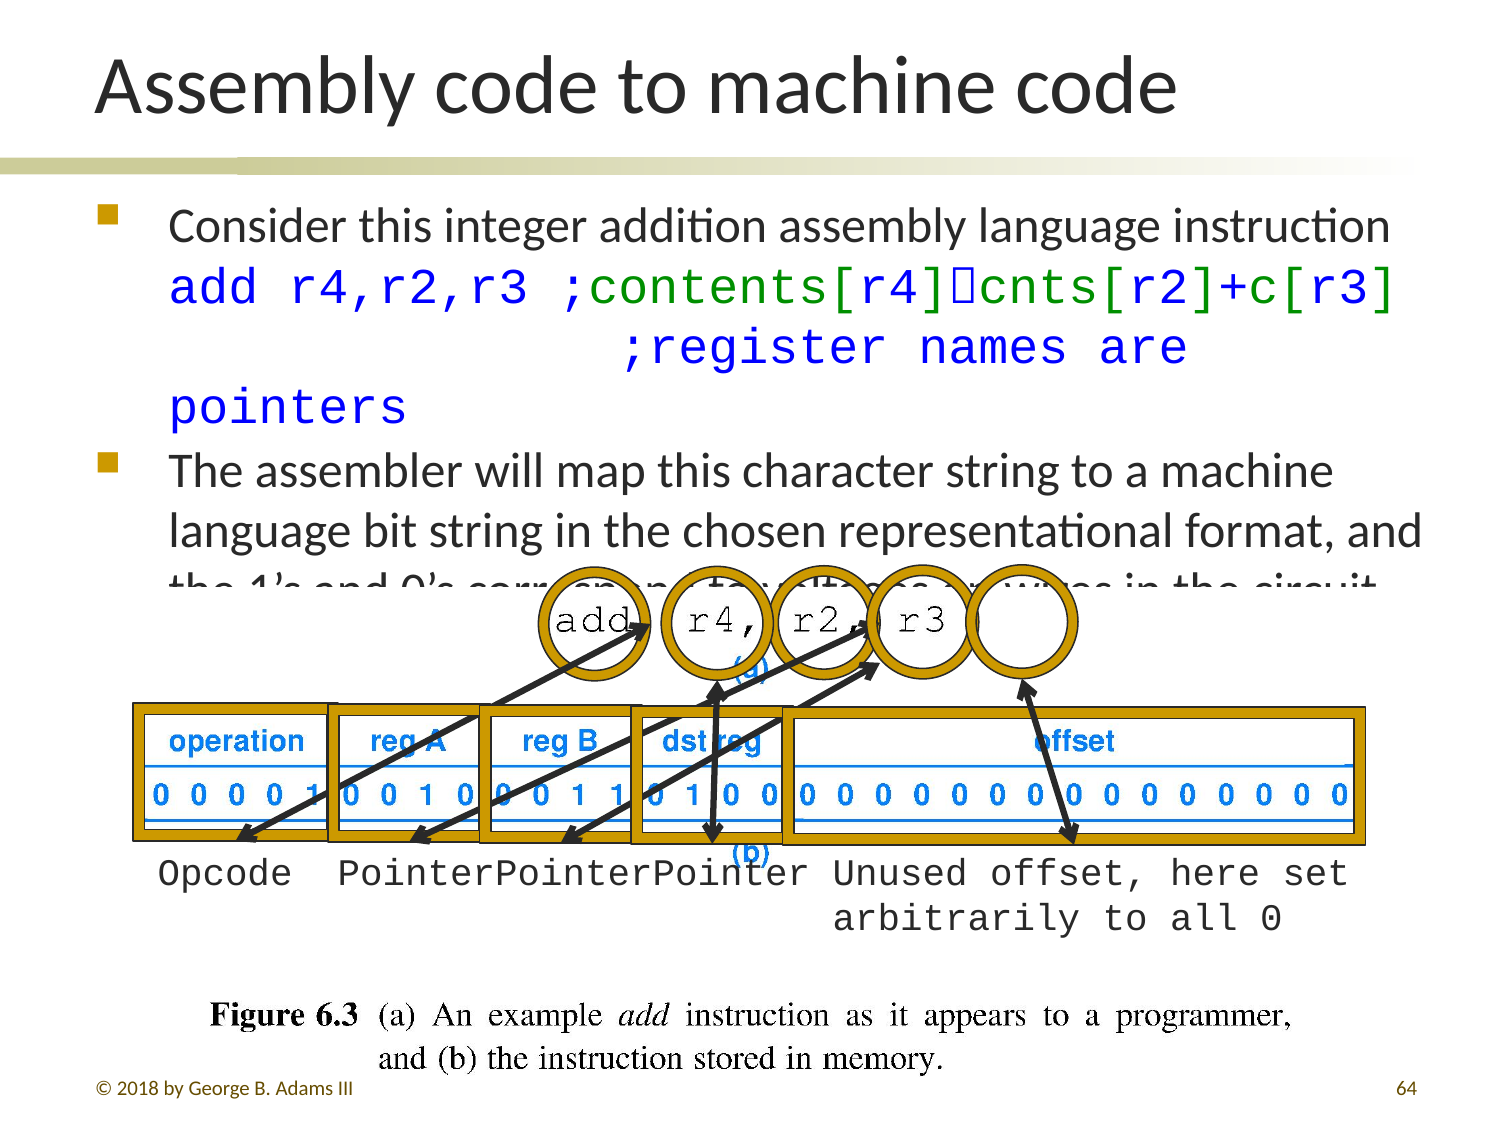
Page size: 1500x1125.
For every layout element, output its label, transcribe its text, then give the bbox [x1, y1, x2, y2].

picture [46, 587, 1454, 1077]
slide_number © 2018 by George B. Adams III [79, 1085, 406, 1099]
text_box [630, 566, 779, 845]
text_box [327, 565, 477, 843]
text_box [782, 564, 1366, 846]
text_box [132, 566, 325, 842]
title Assembly code to machine code [79, 15, 1432, 139]
list Consider this integer addition assembly language instruction add r4,r2,r3 ;contents[r4]cnts[r2]+c[r3] ;register names are pointers The assembler will map this character string to a machine language bit string in the chosen representational format, and the 1’s and 0’s correspond to voltages on wires in the circuit [79, 176, 1453, 586]
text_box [479, 564, 631, 844]
slide_number 356 [1119, 1085, 1433, 1099]
